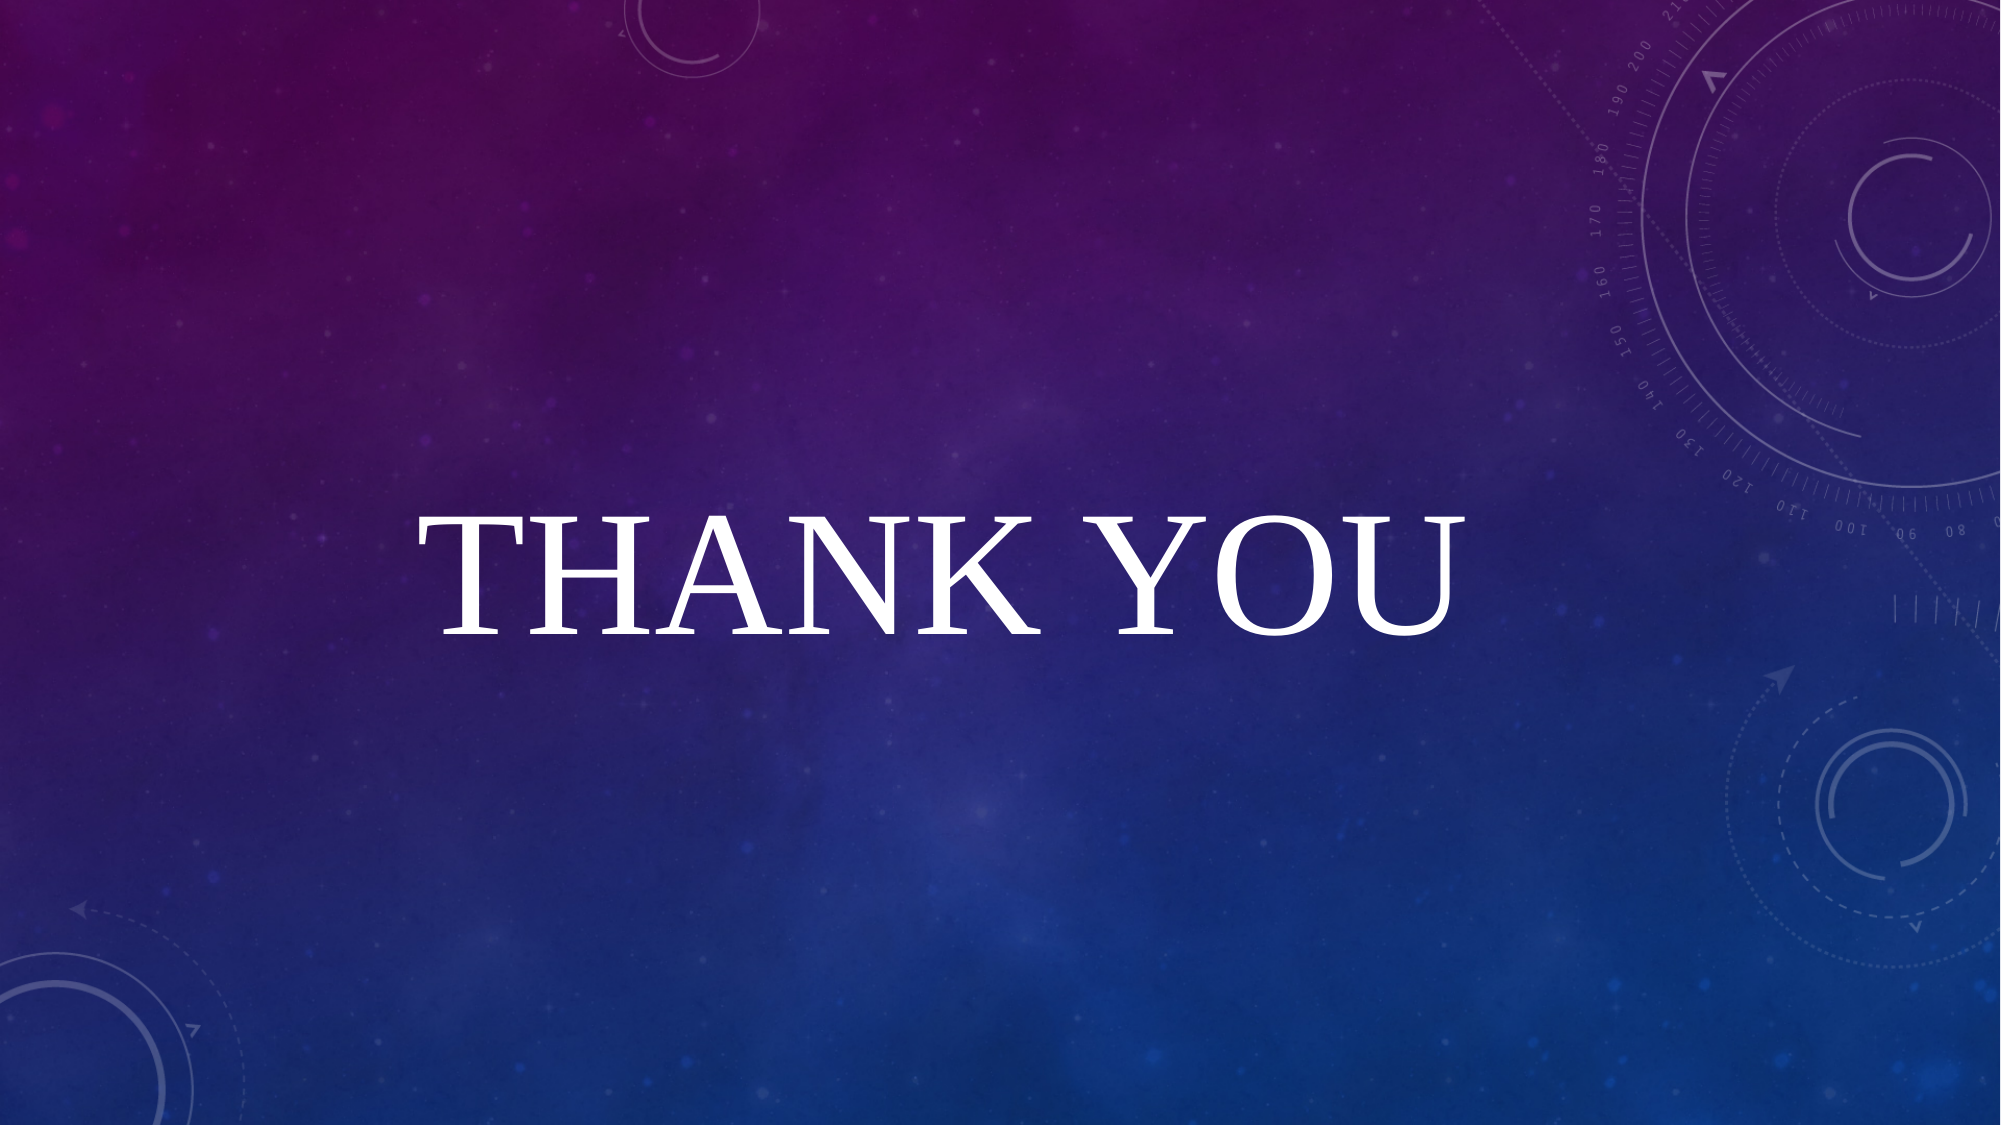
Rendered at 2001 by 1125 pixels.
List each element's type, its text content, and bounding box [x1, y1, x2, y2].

picture [0, 0, 2001, 1125]
list THANK YOU [112, 186, 1775, 939]
